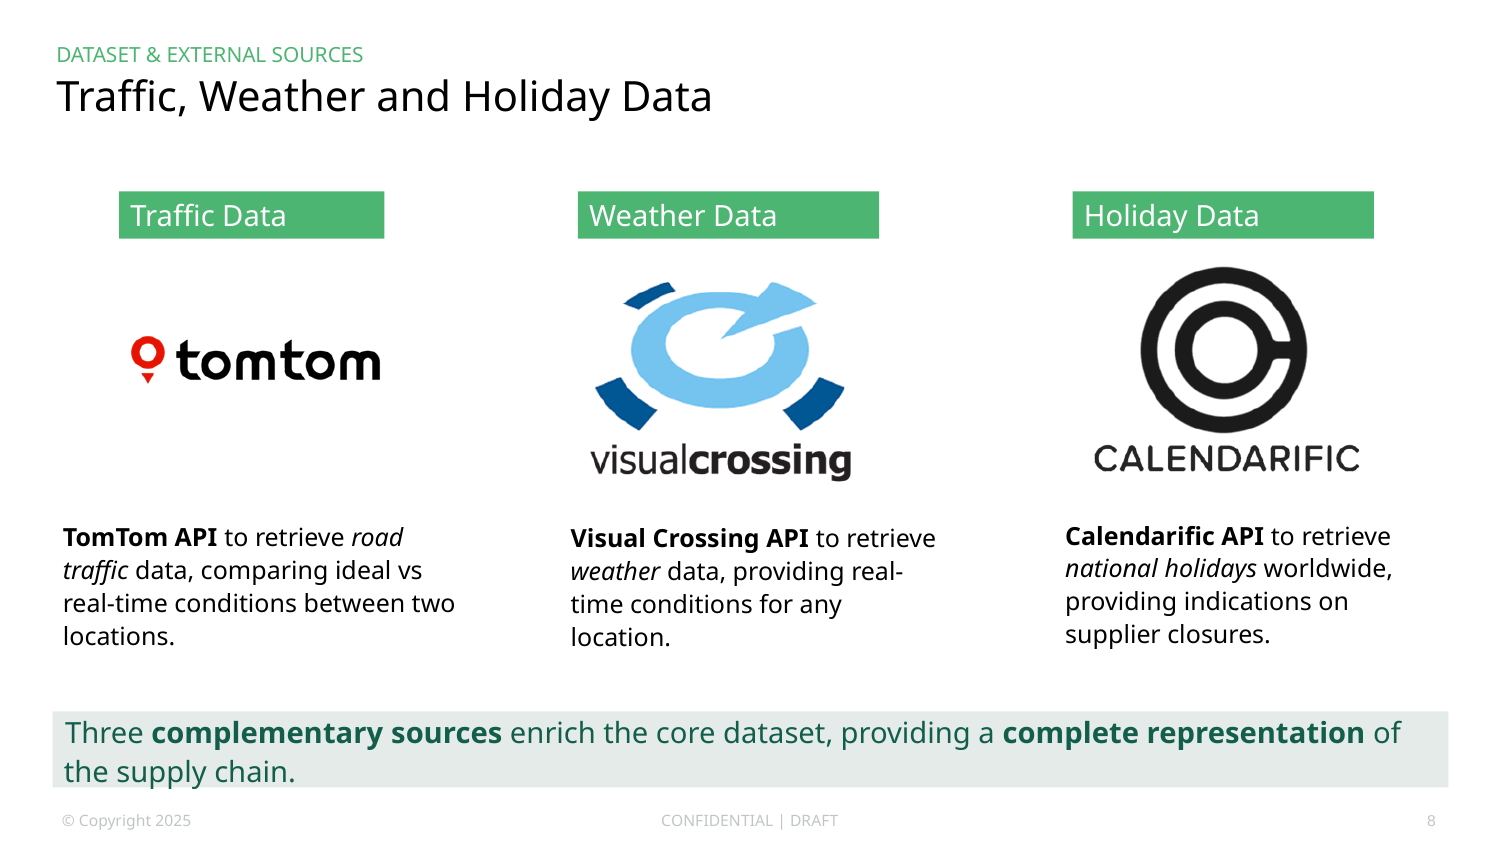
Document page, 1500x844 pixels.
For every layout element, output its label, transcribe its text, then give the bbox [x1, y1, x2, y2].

list Calendarific API to retrieve national holidays worldwide, providing indications on supplier closures. [1065, 505, 1437, 674]
title Traffic, Weather and Holiday Data [56, 68, 1444, 129]
list Visual Crossing API to retrieve weather data, providing real-time conditions for any location. [570, 508, 961, 676]
picture [117, 230, 393, 487]
picture [1076, 213, 1370, 490]
text_box Traffic Data [119, 191, 385, 230]
text_box Dataset & EXTERNAL SOURCES [56, 41, 1444, 68]
list TomTom API to retrieve road traffic data, comparing ideal vs real-time conditions between two locations. [63, 507, 469, 676]
text_box Holiday Data [1072, 191, 1374, 239]
picture [588, 239, 851, 487]
slide_number 8 [1105, 803, 1444, 836]
text_box Three complementary sources enrich the core dataset, providing a complete representation of the supply chain. [52, 711, 1449, 788]
text_box Weather Data [577, 191, 880, 239]
